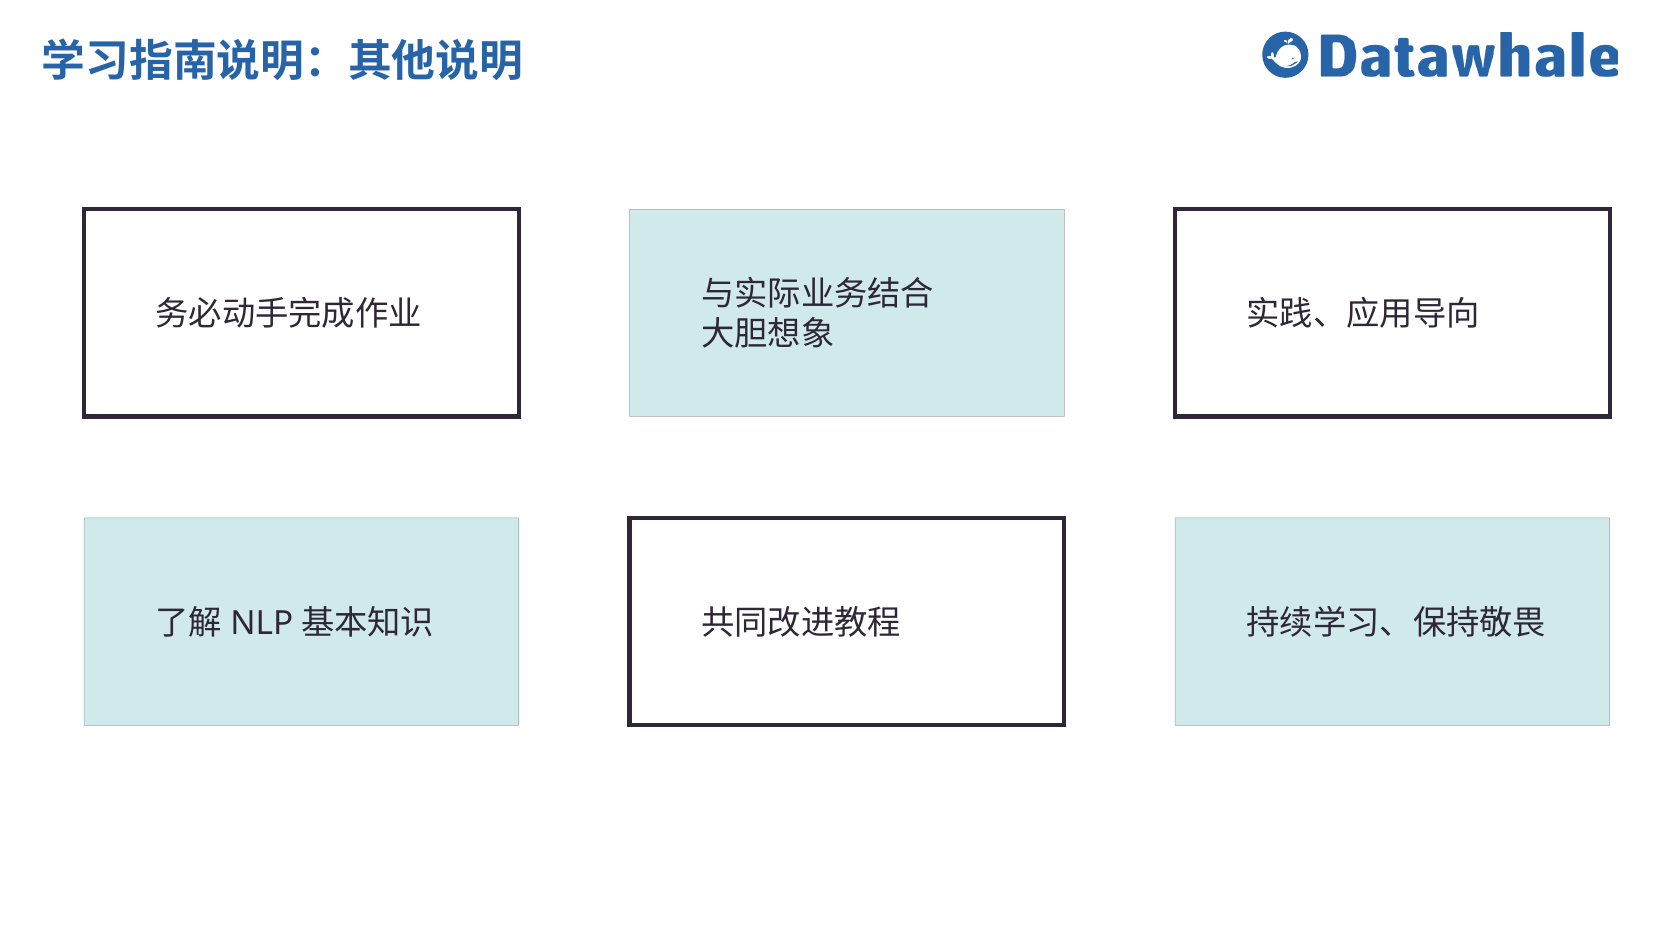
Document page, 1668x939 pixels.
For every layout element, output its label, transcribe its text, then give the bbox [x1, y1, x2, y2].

text_box 实践、应用导向 [1232, 285, 1553, 340]
text_box 持续学习、保持敬畏 [1232, 593, 1576, 649]
text_box [1174, 209, 1610, 417]
text_box 了解NLP基本知识 [141, 593, 462, 649]
text_box [629, 209, 1065, 417]
text_box 务必动手完成作业 [141, 285, 462, 340]
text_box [1262, 31, 1618, 78]
text_box 学习指南说明：其他说明 [41, 22, 1203, 86]
text_box 与实际业务结合 大胆想象 [686, 265, 1008, 360]
text_box 共同改进教程 [686, 593, 1008, 649]
text_box [629, 517, 1065, 726]
text_box [84, 517, 519, 726]
text_box [84, 209, 519, 417]
text_box [1175, 517, 1610, 726]
